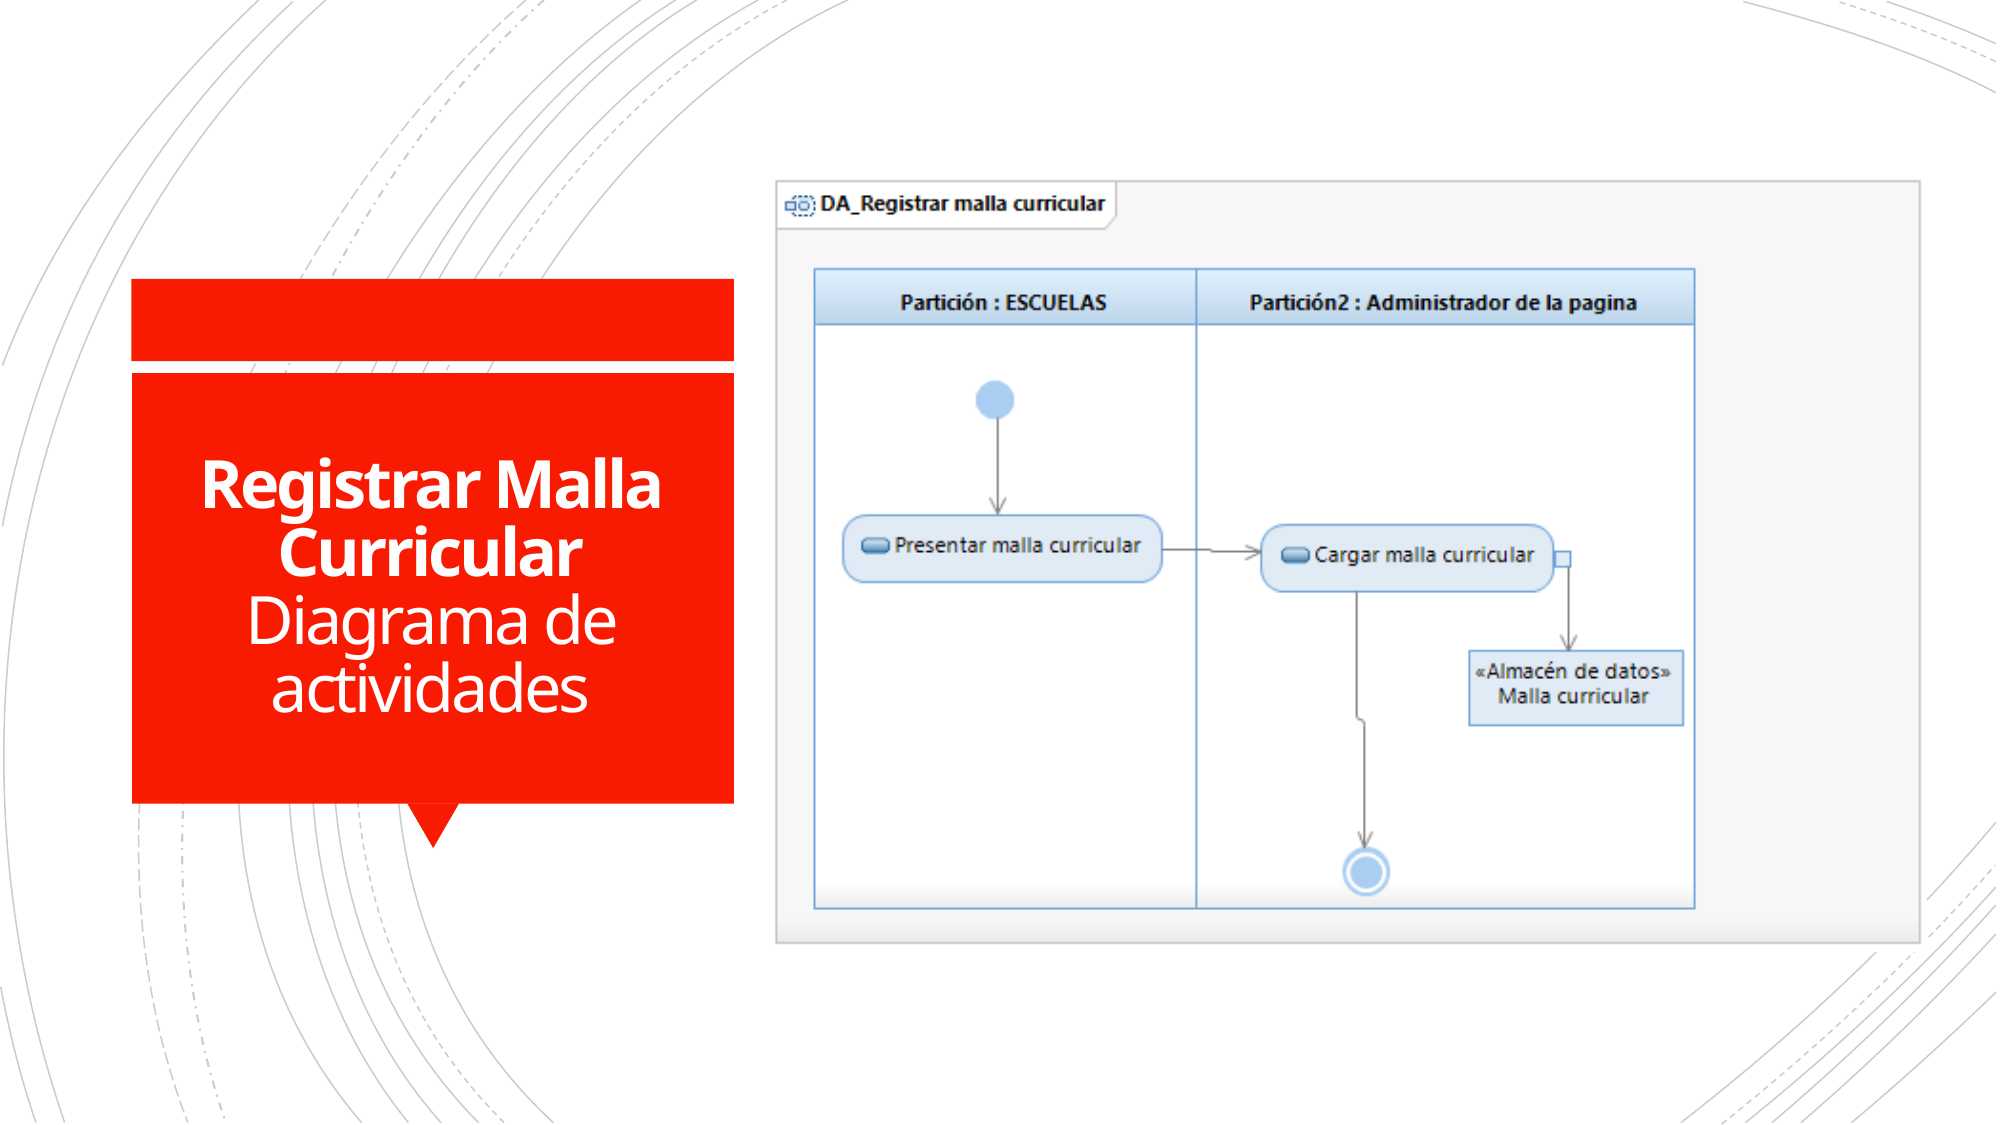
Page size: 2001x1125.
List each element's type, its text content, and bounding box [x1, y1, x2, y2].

picture [772, 173, 1927, 952]
title Registrar Malla Curricular Diagrama de actividades [143, 525, 718, 726]
